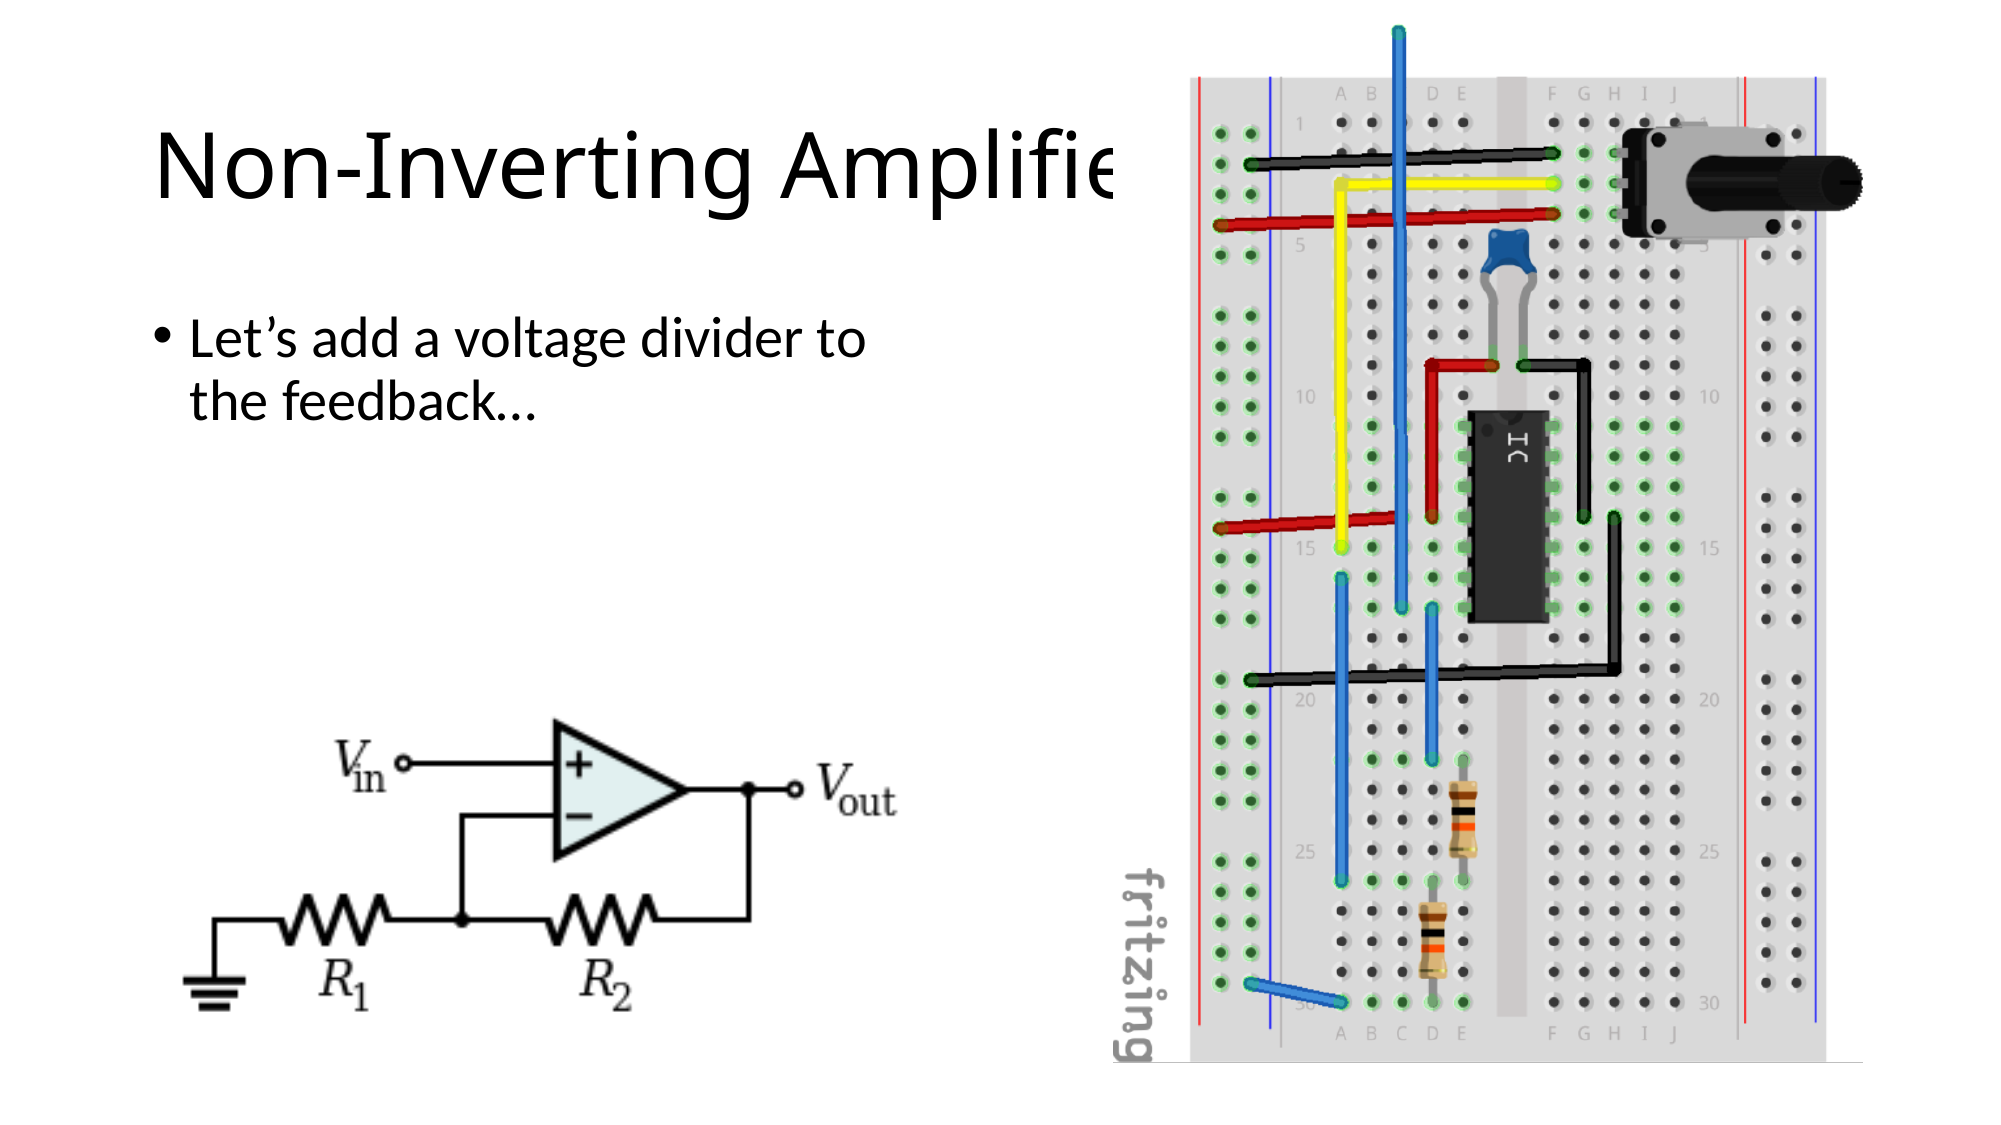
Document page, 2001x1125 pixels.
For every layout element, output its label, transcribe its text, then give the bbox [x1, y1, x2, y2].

title Non-Inverting Amplifier [137, 59, 1113, 278]
picture [965, 19, 2000, 1062]
picture [137, 699, 919, 1025]
